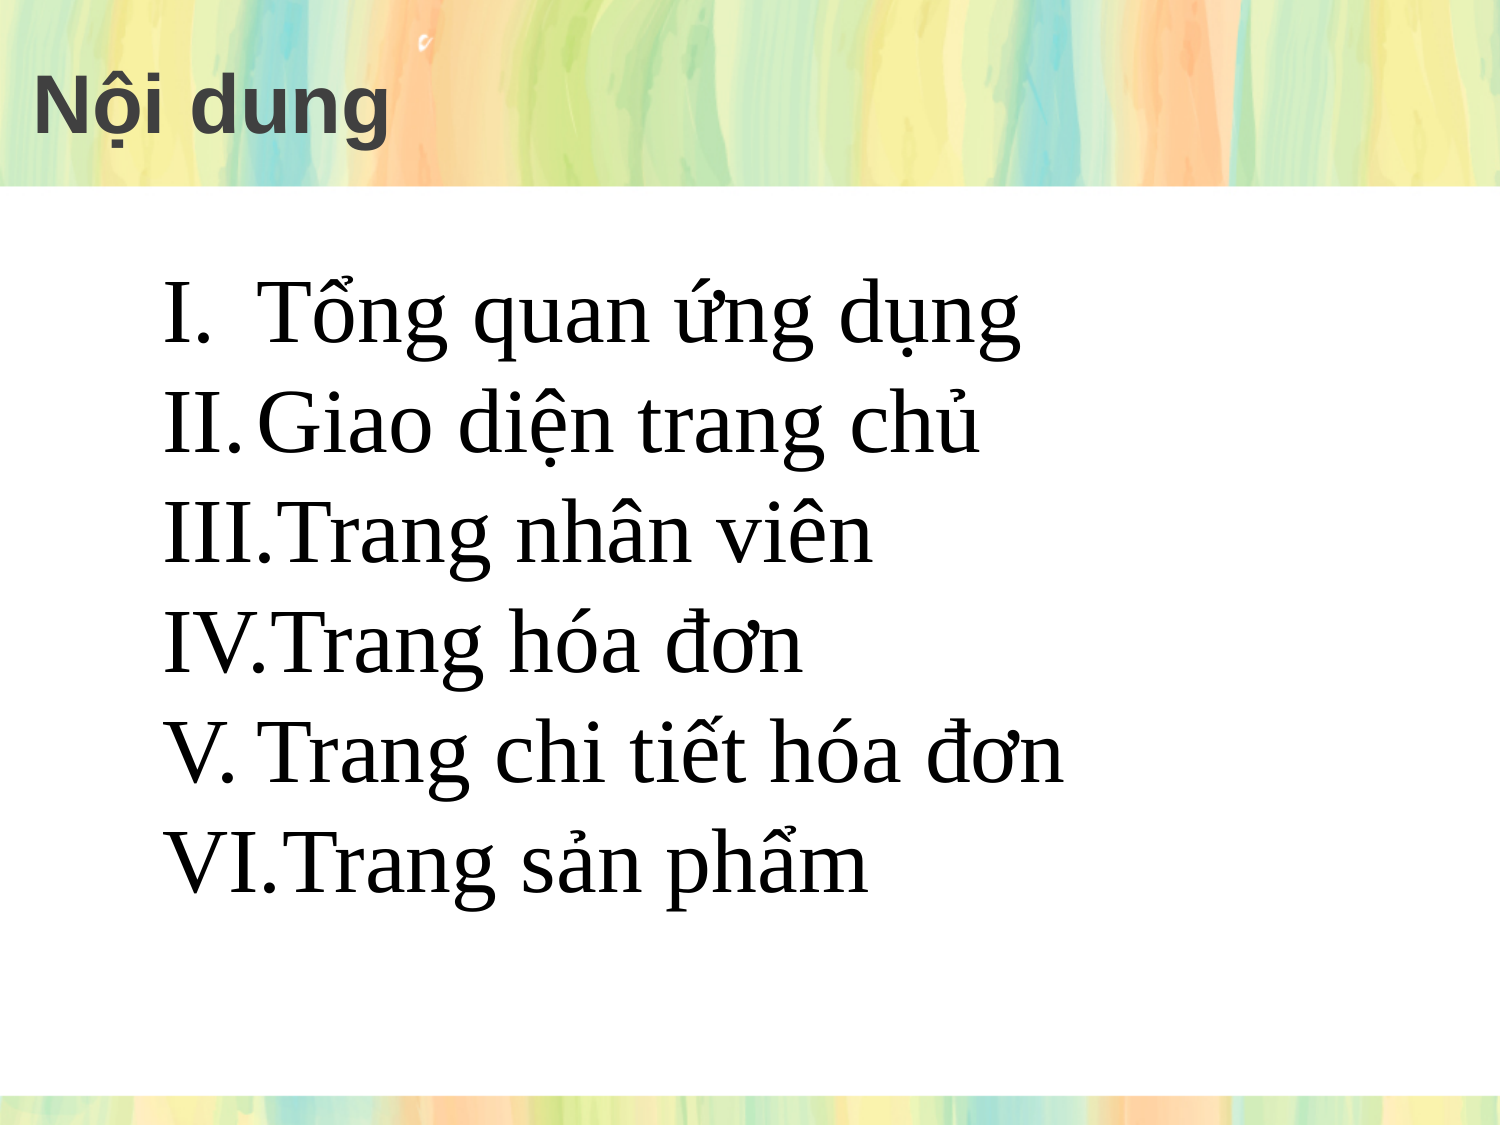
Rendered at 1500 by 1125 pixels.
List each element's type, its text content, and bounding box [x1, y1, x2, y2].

text_box Nội dung [17, 42, 1049, 158]
text_box Tổng quan ứng dụng Giao diện trang chủ Trang nhân viên Trang hóa đơn Trang chi tiết hóa đơn Trang sản phẩm [147, 243, 1341, 918]
picture [0, 0, 1500, 1125]
